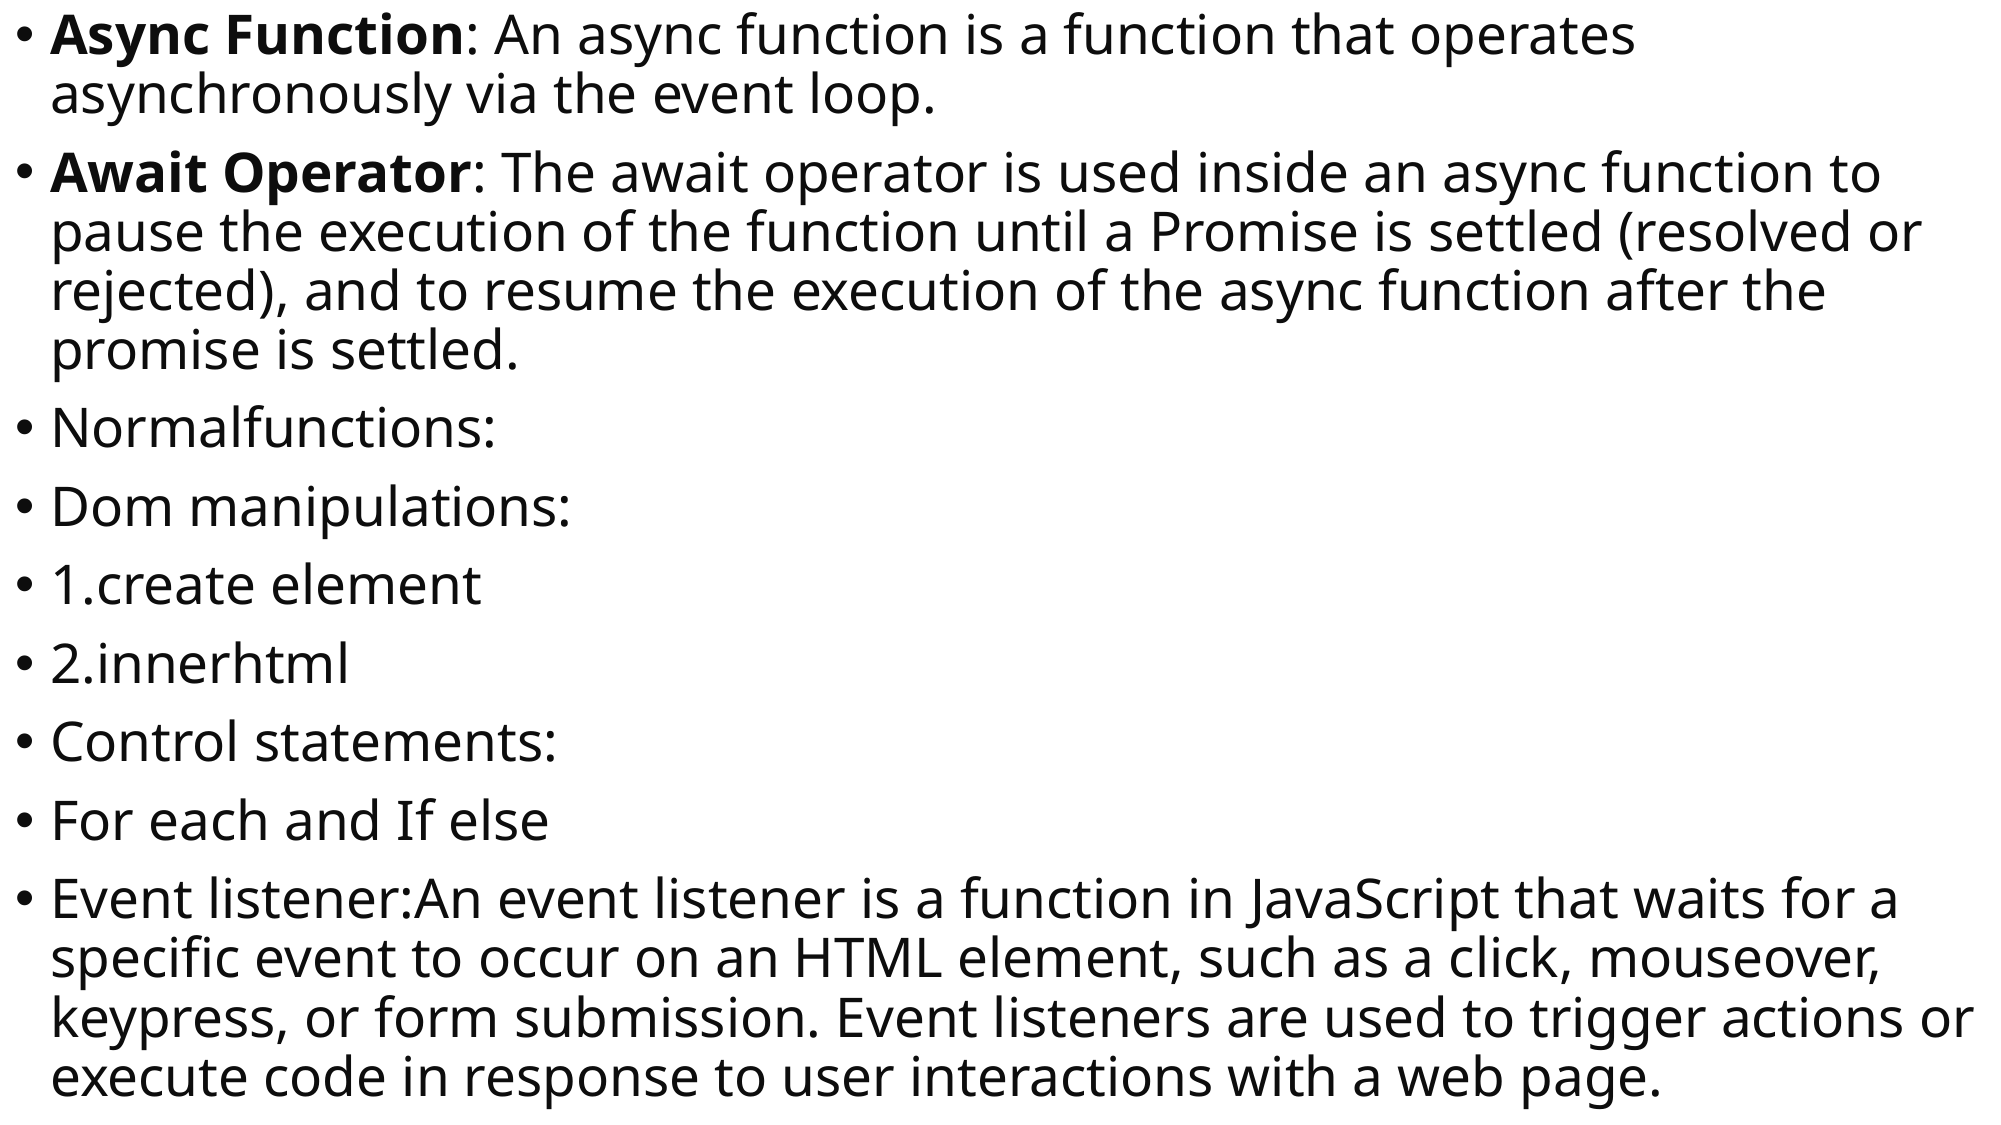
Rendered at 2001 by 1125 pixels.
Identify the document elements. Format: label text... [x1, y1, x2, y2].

list Async Function: An async function is a function that operates asynchronously via the event loop. Await Operator: The await operator is used inside an async function to pause the execution of the function until a Promise is settled (resolved or rejected), and to resume the execution of the async function after the promise is settled. Normalfunctions: Dom manipulations: 1.create element 2.innerhtml Control statements: For each and If else Event listener:An event listener is a function in JavaScript that waits for a specific event to occur on an HTML element, such as a click, mouseover, keypress, or form submission. Event listeners are used to trigger actions or execute code in response to user interactions with a web page. [0, 0, 2000, 1125]
